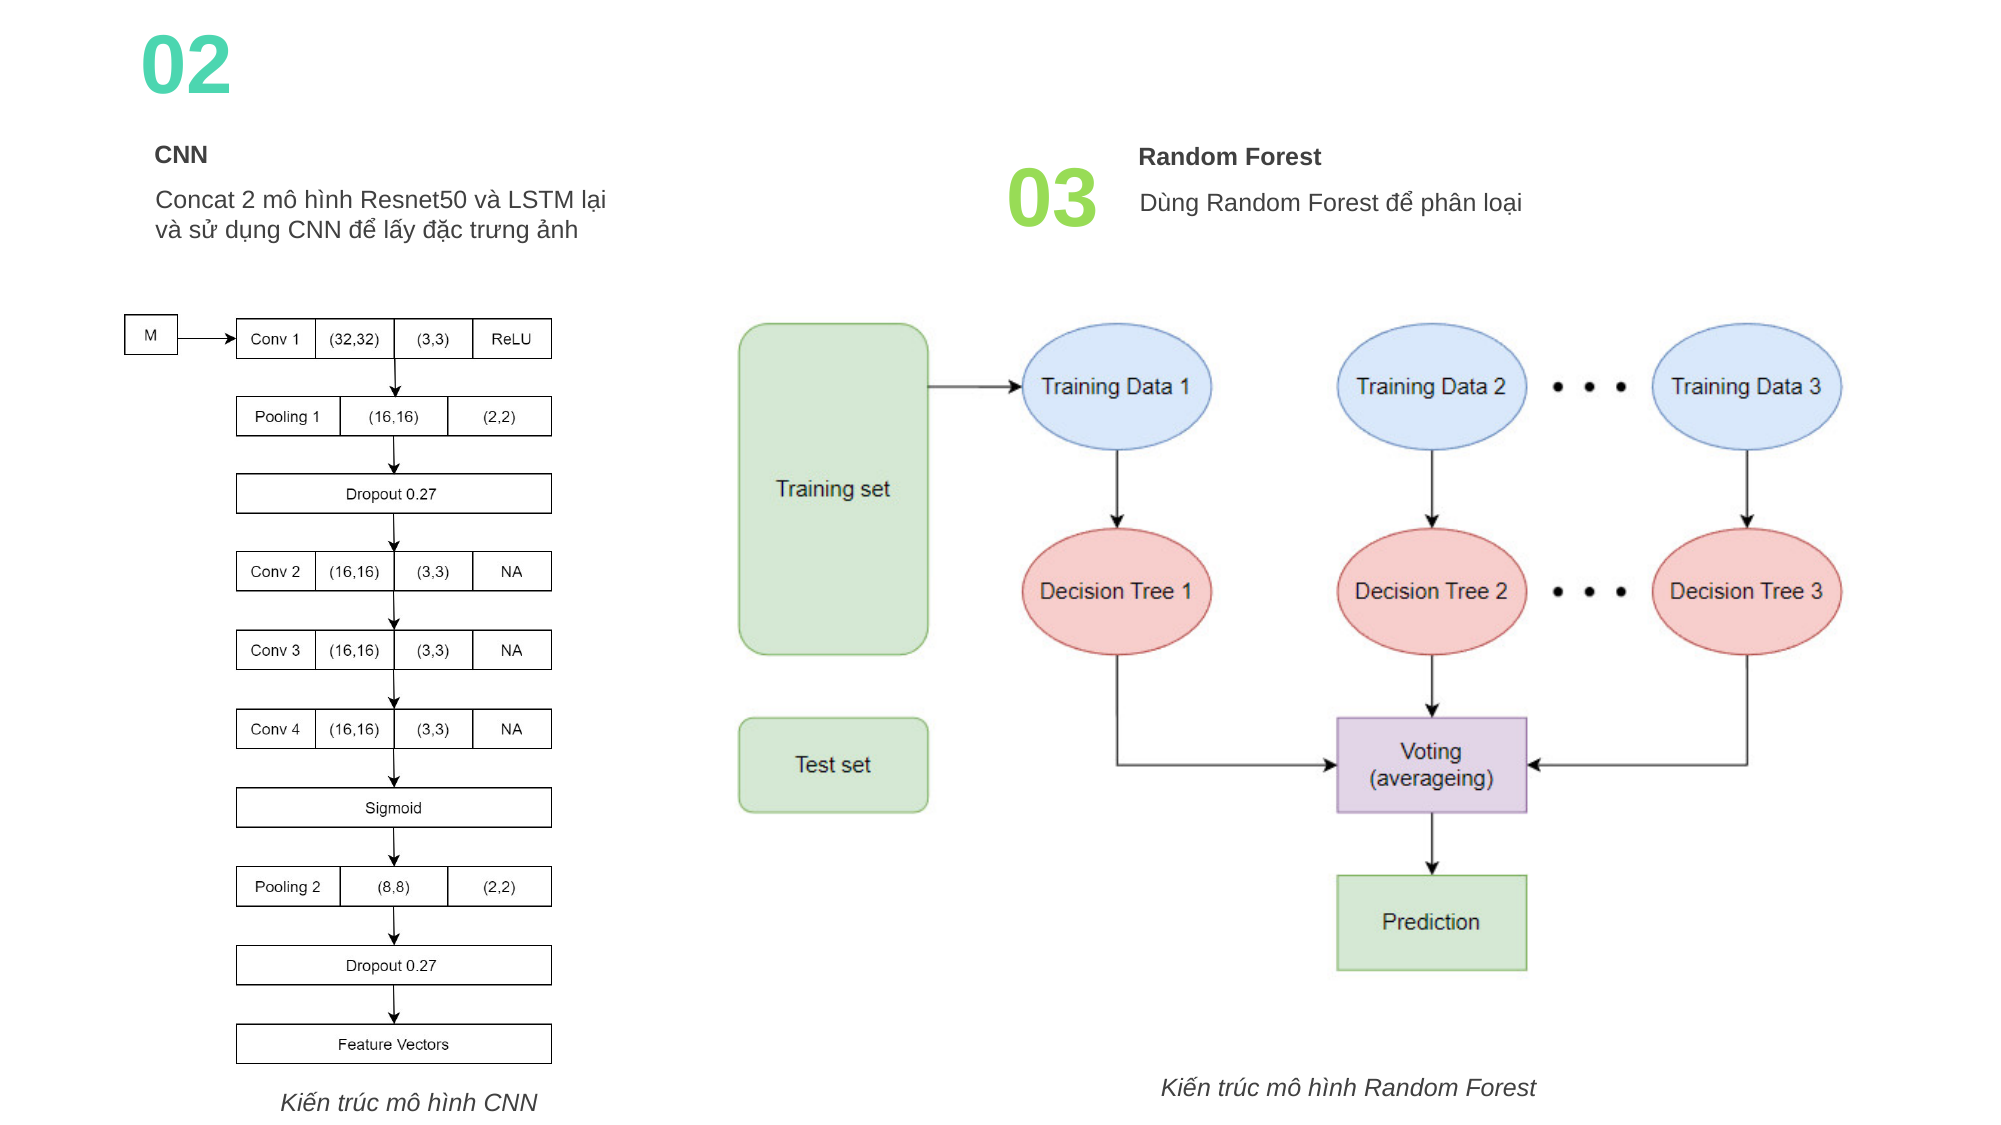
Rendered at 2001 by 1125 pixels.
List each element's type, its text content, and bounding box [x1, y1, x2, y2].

picture [124, 314, 552, 1064]
text_box Kiến trúc mô hình CNN [265, 1079, 757, 1125]
picture [699, 292, 1876, 1007]
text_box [139, 130, 632, 252]
text_box 02 [124, 3, 249, 118]
text_box Kiến trúc mô hình Random Forest [1146, 1063, 1638, 1109]
text_box 03 [990, 135, 1115, 251]
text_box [1123, 133, 1722, 225]
